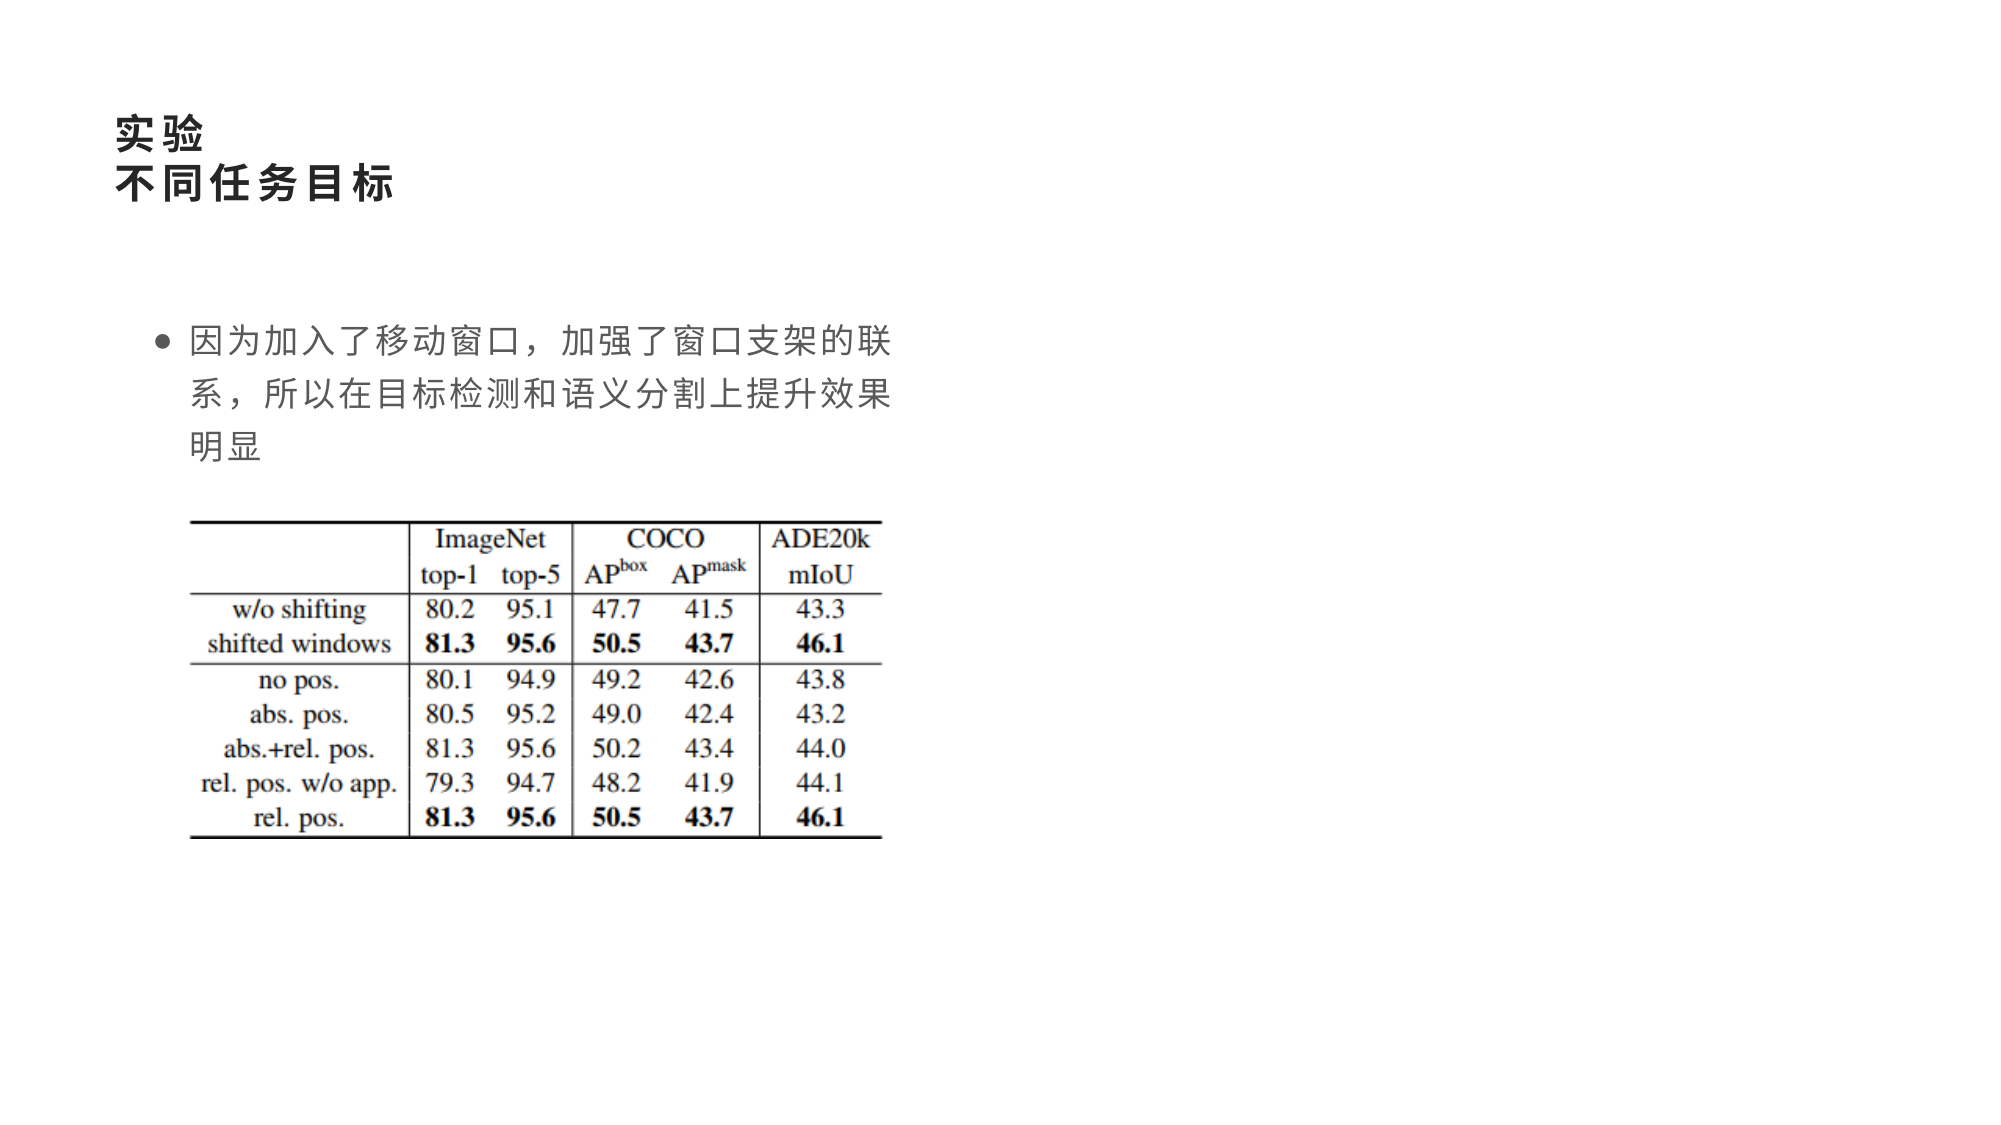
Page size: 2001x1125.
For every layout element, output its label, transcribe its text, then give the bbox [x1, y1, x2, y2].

title 实验 不同任务目标 [99, 99, 1900, 216]
list 因为加入了移动窗口，加强了窗口支架的联系，所以在目标检测和语义分割上提升效果明显 [137, 299, 928, 475]
picture [176, 482, 961, 840]
